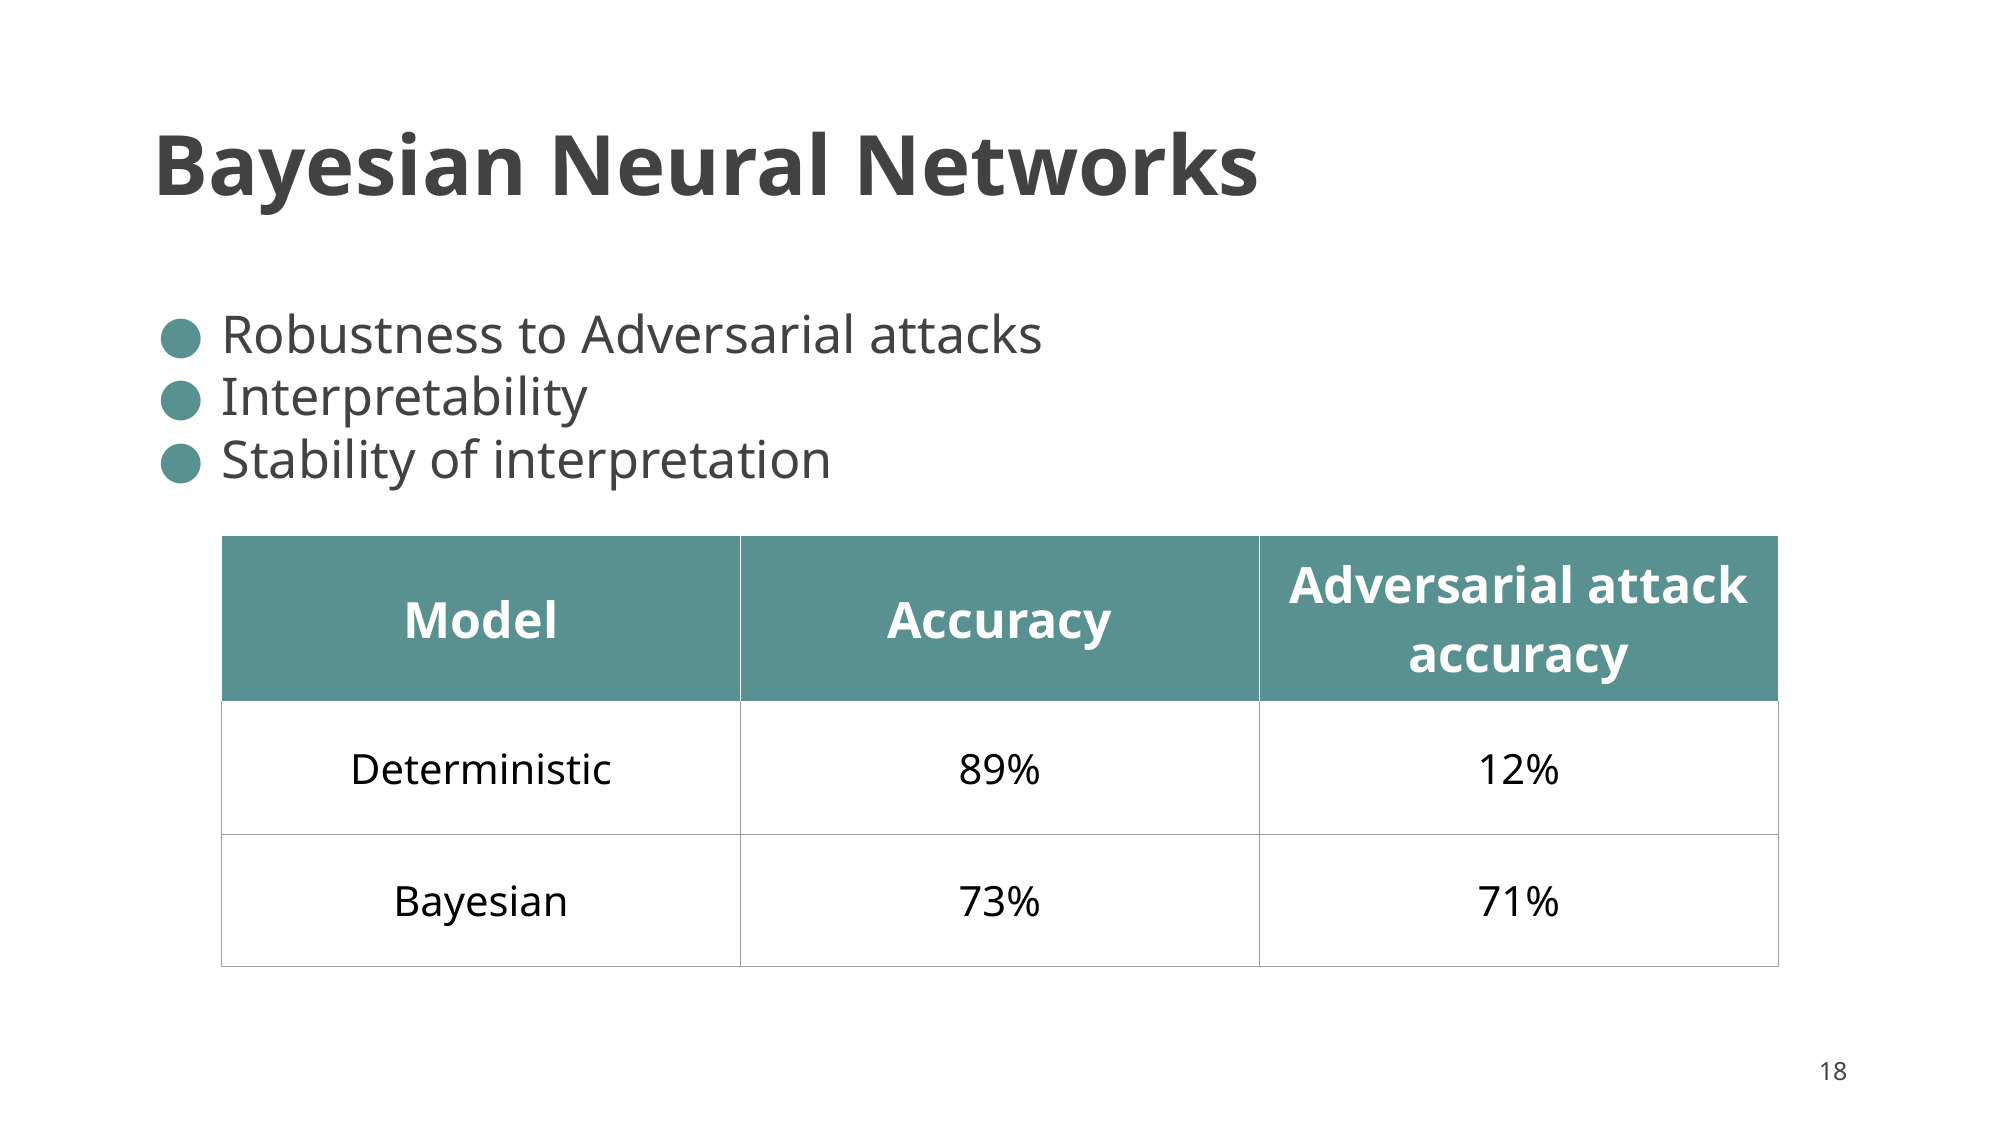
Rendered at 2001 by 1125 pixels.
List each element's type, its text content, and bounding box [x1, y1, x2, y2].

table_header Accuracy [741, 536, 1259, 701]
slide_number ‹#› [1412, 1042, 1863, 1103]
table_header Model [222, 536, 740, 701]
table_cell 12% [1260, 703, 1778, 834]
title Bayesian Neural Networks [137, 59, 1863, 278]
table_cell Bayesian [222, 835, 740, 966]
table_header Adversarial attack accuracy [1260, 536, 1778, 701]
table_cell 89% [741, 703, 1259, 834]
table_cell Deterministic [222, 703, 740, 834]
table_cell 73% [741, 835, 1259, 966]
table_cell 71% [1260, 835, 1778, 966]
list Robustness to Adversarial attacks Interpretability Stability of interpretation [131, 293, 1857, 600]
